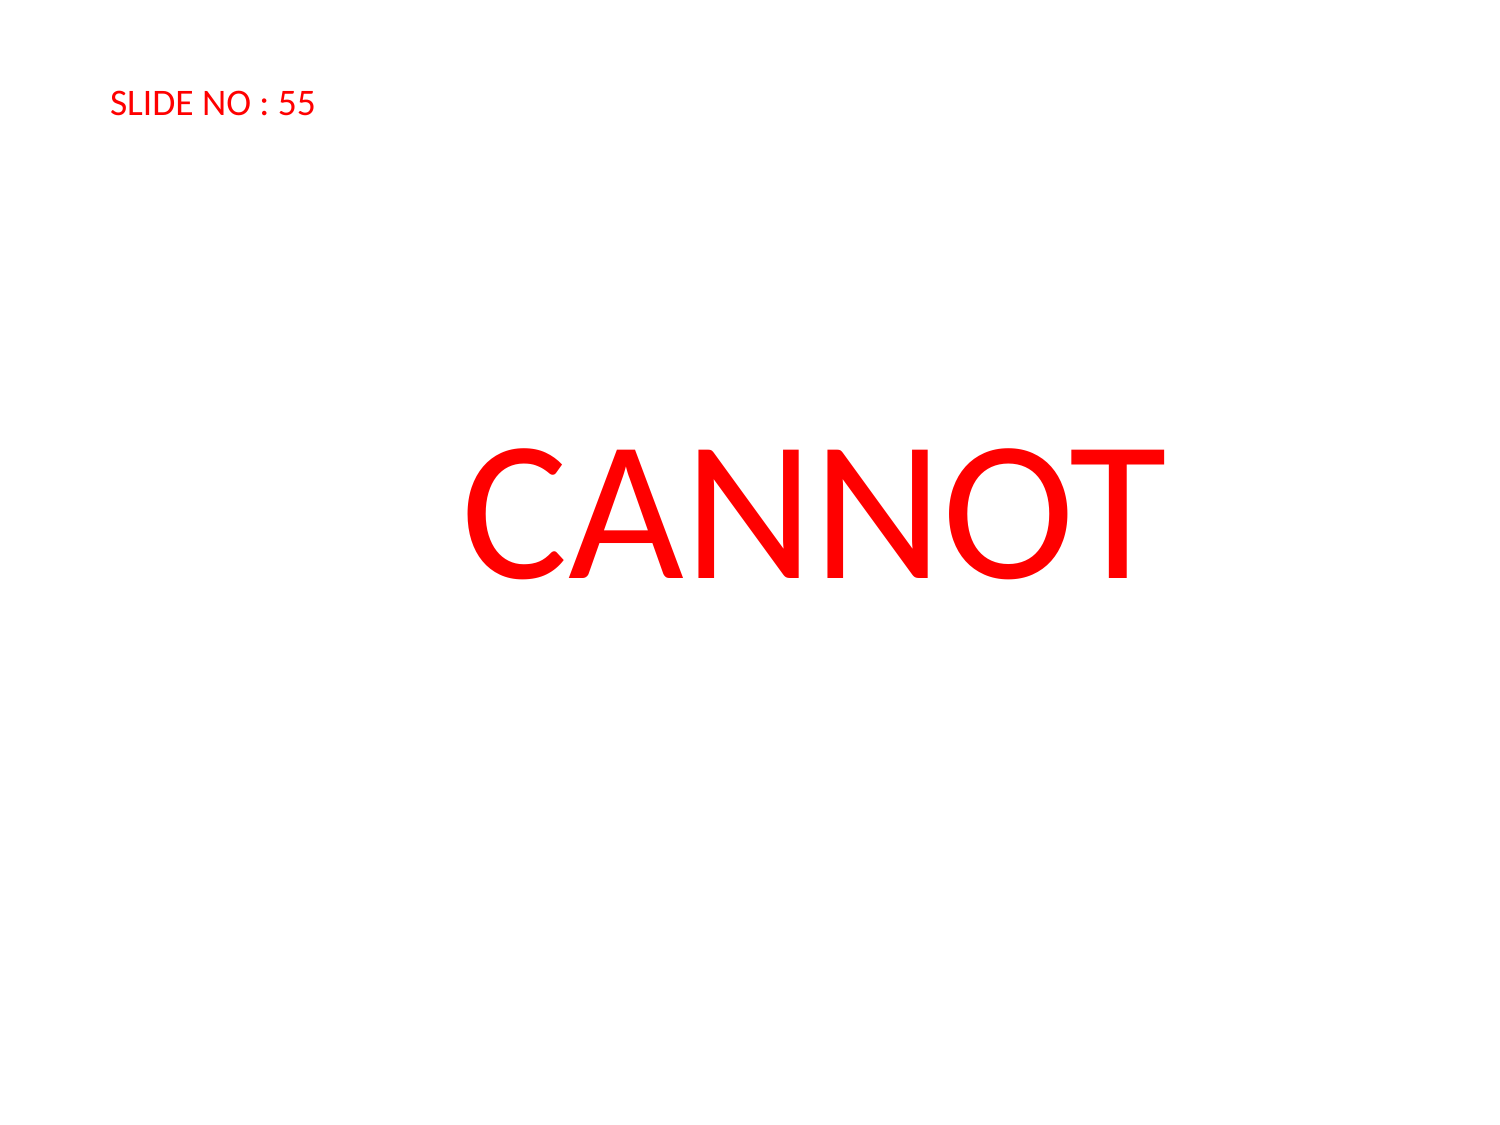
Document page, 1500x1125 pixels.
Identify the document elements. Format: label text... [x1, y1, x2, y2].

text_box SLIDE NO : 55 [95, 70, 332, 130]
title CANNOT [386, 363, 1243, 633]
